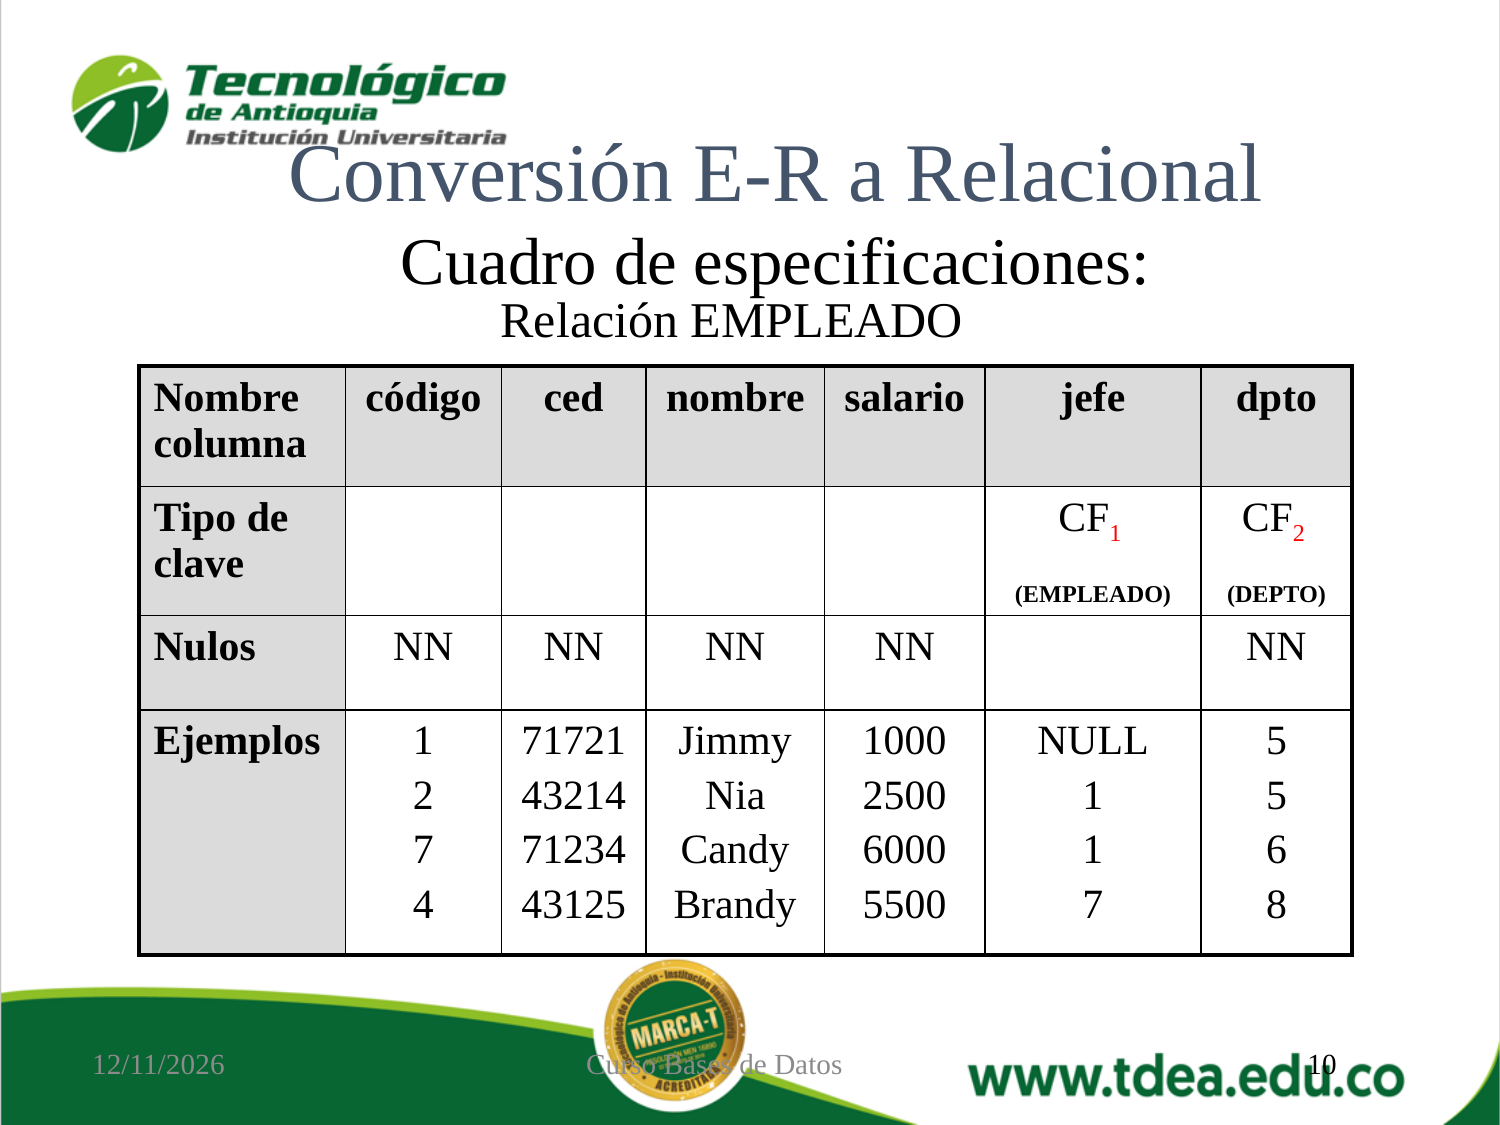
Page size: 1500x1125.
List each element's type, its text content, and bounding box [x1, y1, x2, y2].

table_cell [825, 487, 984, 615]
table_header código [346, 368, 501, 486]
table_cell 1 2 7 4 [346, 711, 501, 953]
table_header Nombre columna [141, 368, 345, 486]
table_cell [986, 616, 1200, 709]
table_cell NN [825, 616, 984, 709]
table_cell 71721 43214 71234 43125 [502, 711, 645, 953]
table_cell NN [346, 616, 501, 709]
picture [0, 0, 1500, 1125]
table_cell Jimmy Nia Candy Brandy [647, 711, 824, 953]
table_cell NULL 1 1 7 [986, 711, 1200, 953]
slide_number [77, 1025, 390, 1100]
table_header jefe [986, 368, 1200, 486]
table_cell NN [1202, 616, 1350, 709]
table_cell 1000 2500 6000 5500 [825, 711, 984, 953]
table_header nombre [647, 368, 824, 486]
table_cell NN [647, 616, 824, 709]
table_cell [346, 487, 501, 615]
table_cell Tipo de clave [141, 487, 345, 615]
table_header ced [502, 368, 645, 486]
footer Curso Bases de Datos [477, 1025, 953, 1100]
table_cell Ejemplos [141, 711, 345, 953]
table_cell 5 5 6 8 [1202, 711, 1350, 953]
table_cell CF1 (EMPLEADO) [986, 487, 1200, 615]
table_header salario [825, 368, 984, 486]
table_cell [502, 487, 645, 615]
text_box Relación EMPLEADO [271, 279, 1193, 355]
table_cell Nulos [141, 616, 345, 709]
table_cell NN [502, 616, 645, 709]
table_cell CF2 (DEPTO) [1202, 487, 1350, 615]
table_header dpto [1202, 368, 1350, 486]
text_box Conversión E-R a Relacional Cuadro de especificaciones: [138, 113, 1414, 302]
slide_number 10 [1039, 1025, 1353, 1100]
table_cell [647, 487, 824, 615]
